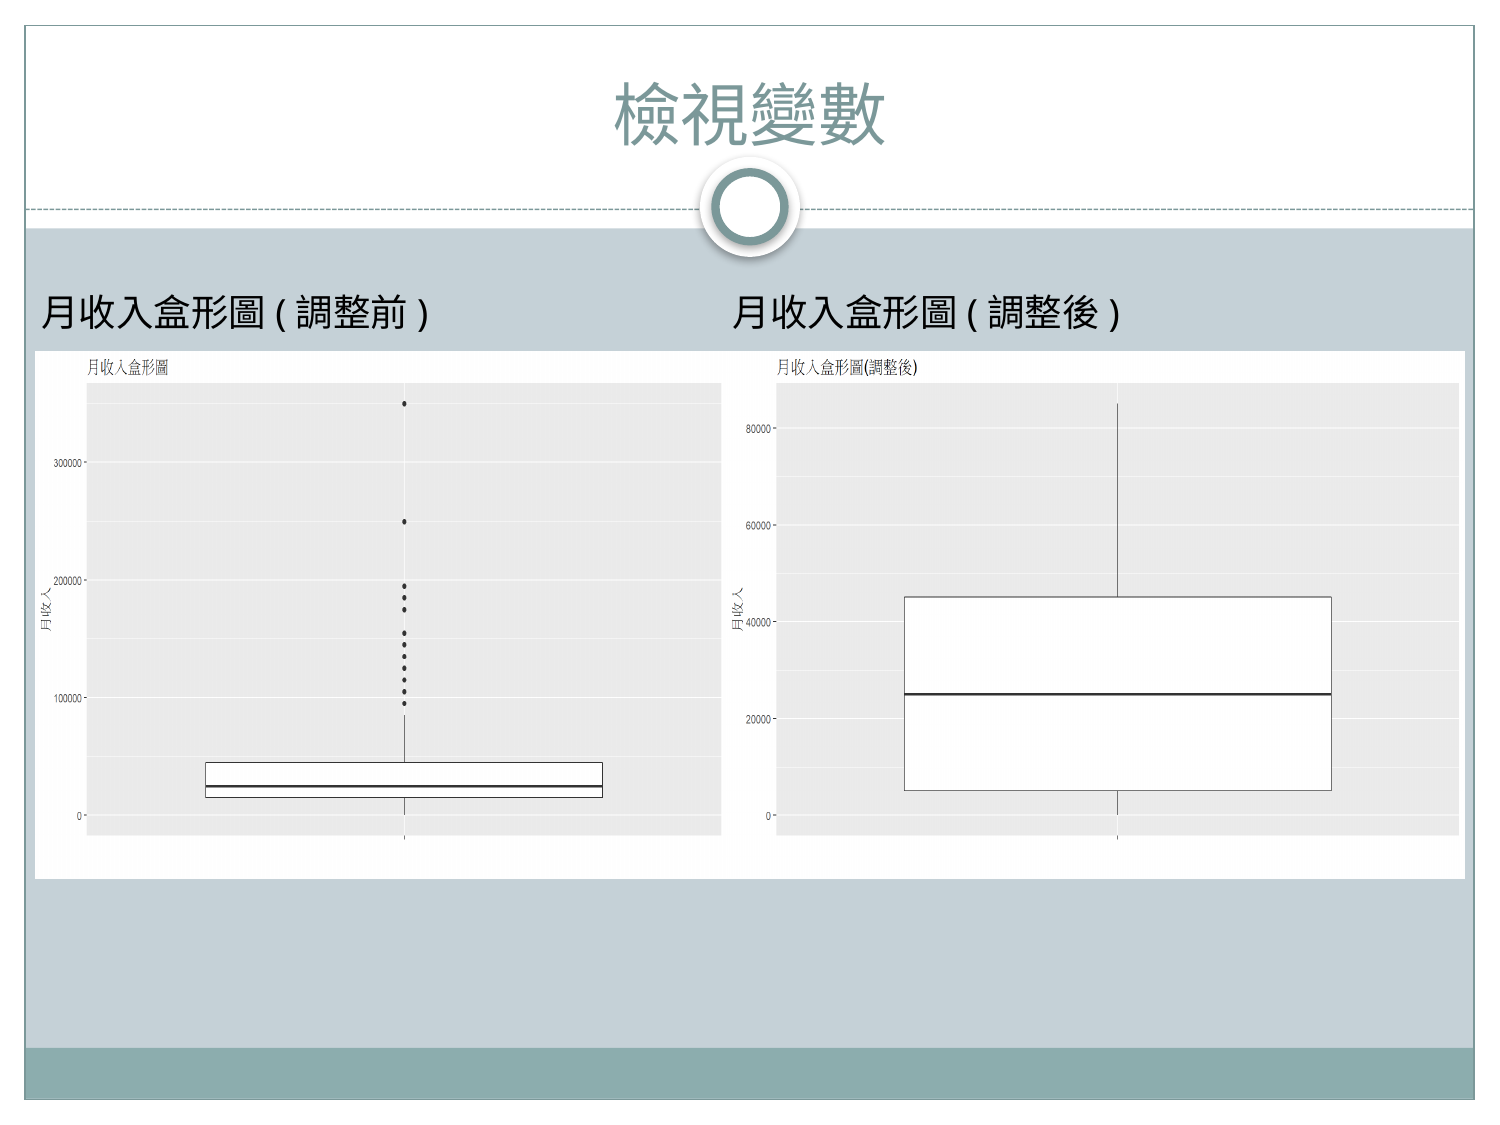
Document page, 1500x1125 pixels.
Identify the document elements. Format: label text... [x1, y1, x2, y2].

picture [726, 351, 1466, 880]
text_box 月收入盒形圖(調整後) [718, 281, 1135, 341]
text_box 月收入盒形圖(調整前) [26, 281, 444, 341]
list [34, 351, 723, 880]
title 檢視變數 [49, 37, 1450, 162]
